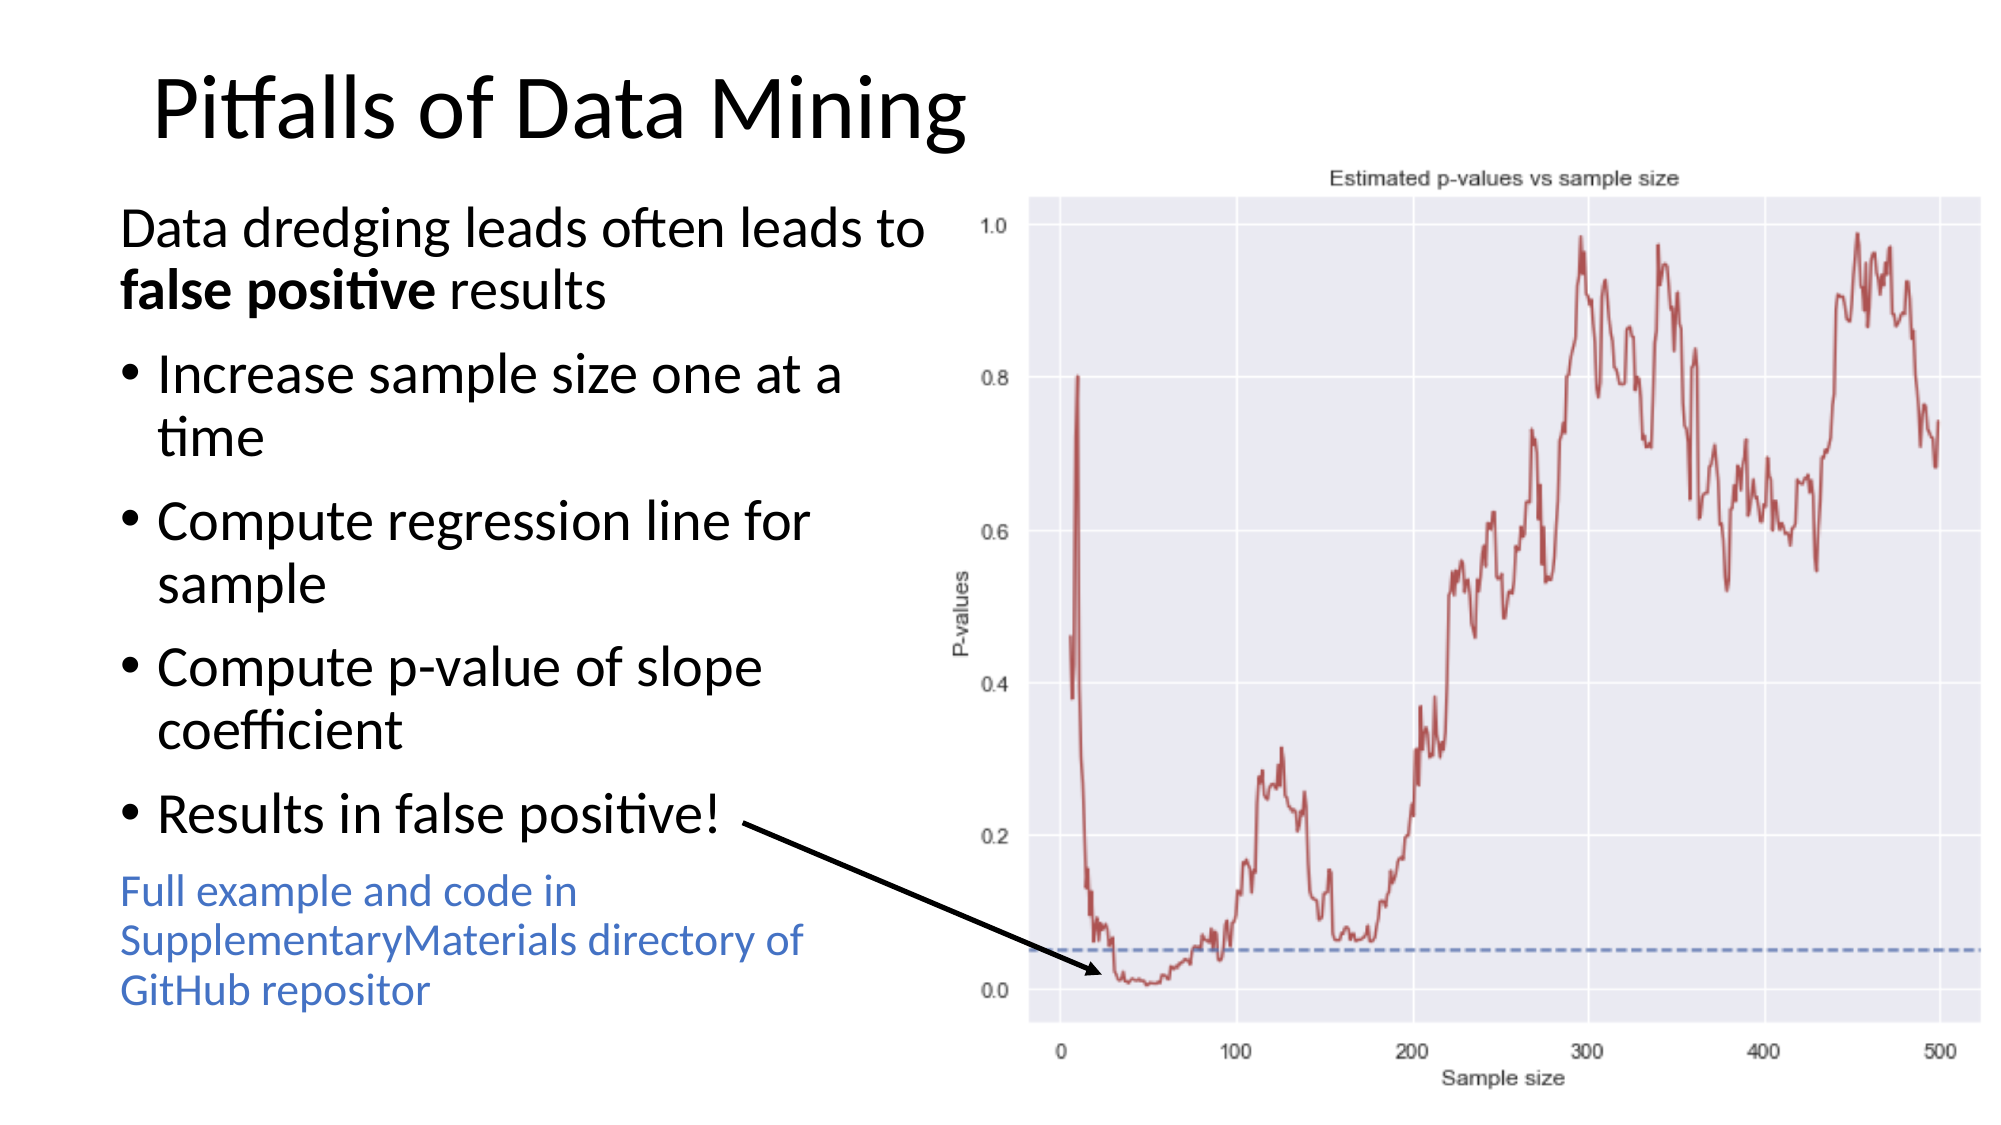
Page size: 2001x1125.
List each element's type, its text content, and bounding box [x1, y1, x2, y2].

text_box Pitfalls of Data Mining [137, 0, 1863, 218]
list Data dredging leads often leads to false positive results Increase sample size one at a time Compute regression line for sample Compute p-value of slope coefficient Results in false positive! Full example and code in SupplementaryMaterials directory of GitHub repositor [105, 189, 946, 1082]
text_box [742, 822, 1102, 975]
picture [946, 165, 1984, 1091]
